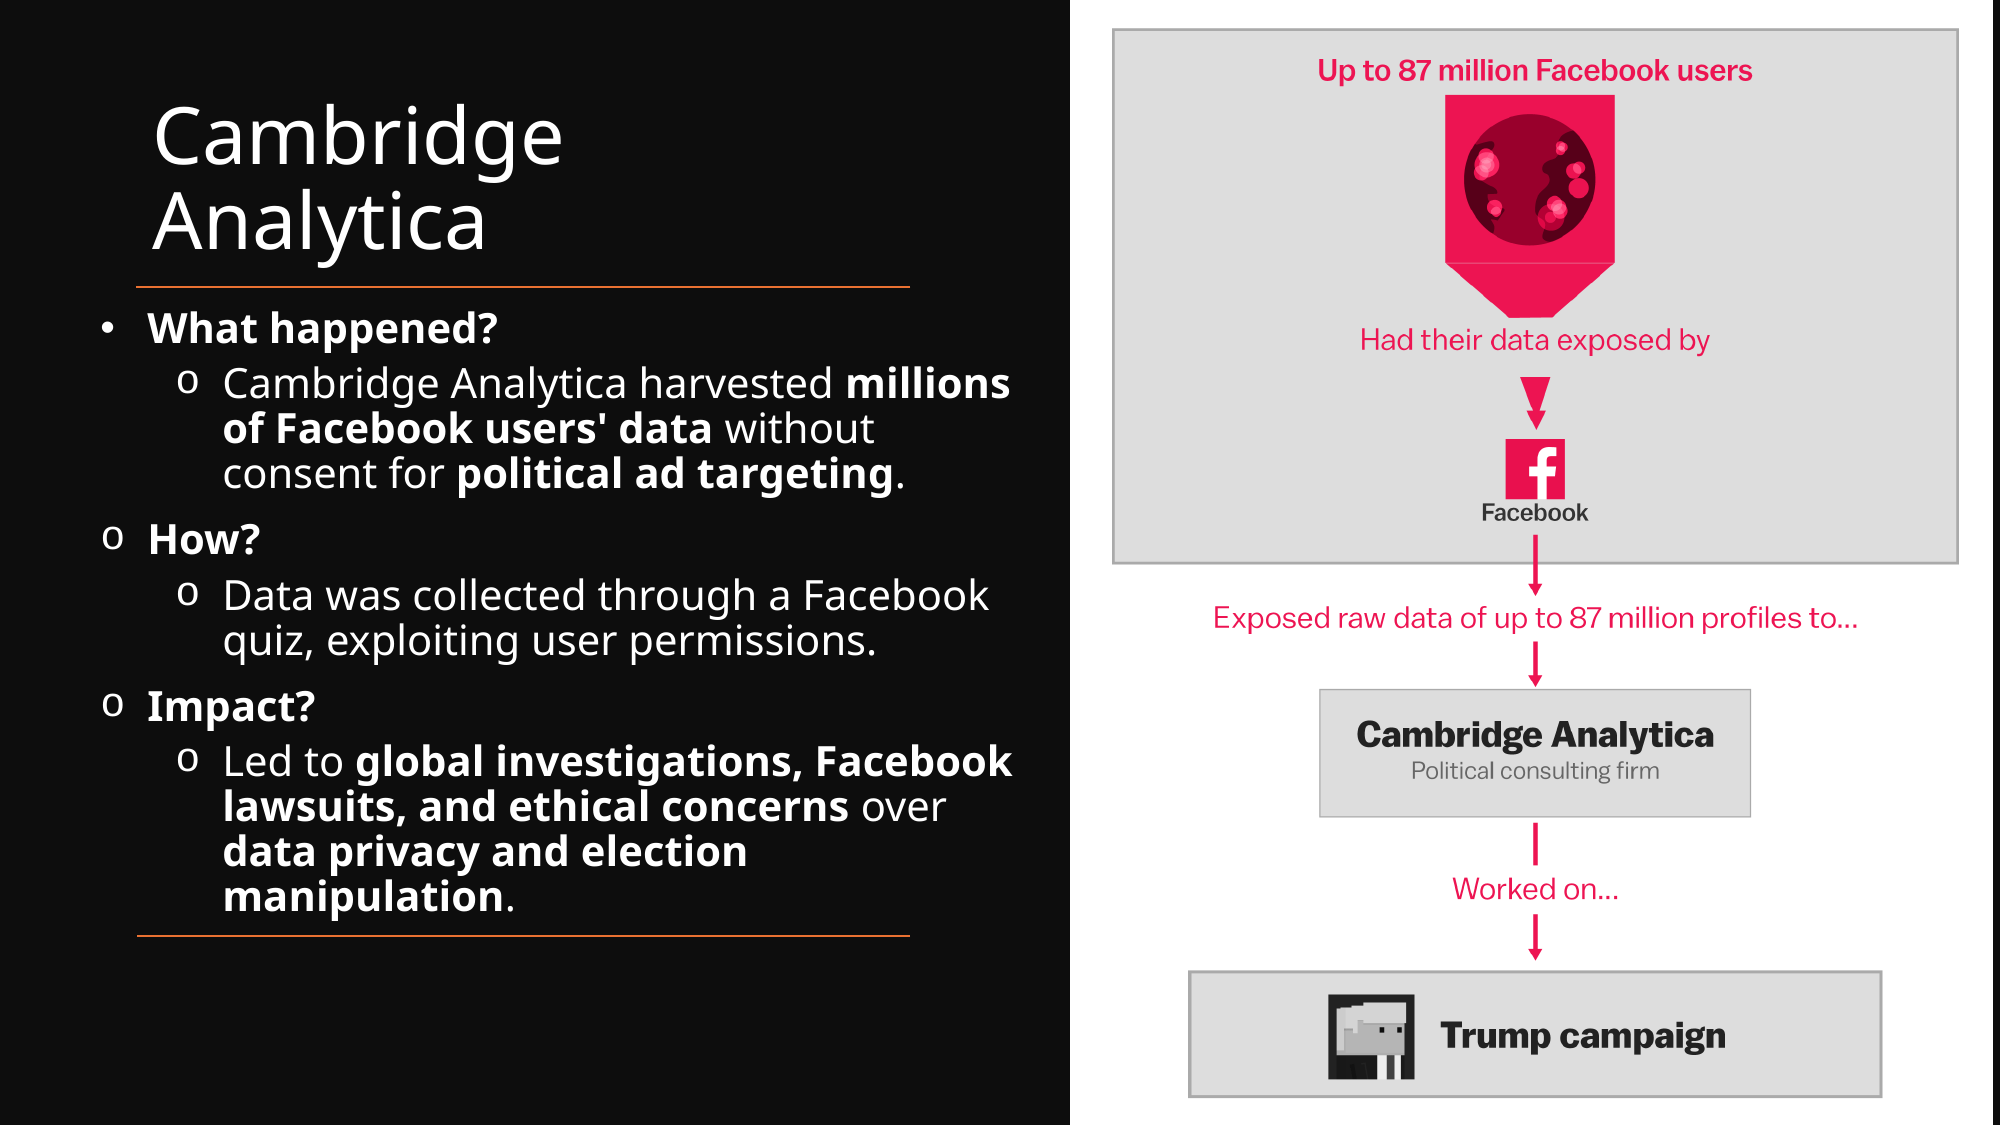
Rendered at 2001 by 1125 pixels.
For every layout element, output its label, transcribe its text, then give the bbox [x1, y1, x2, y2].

text_box [1994, 0, 2000, 1125]
text_box What happened? Cambridge Analytica harvested millions of Facebook users' data without consent for political ad targeting. How? Data was collected through a Facebook quiz, exploiting user permissions. Impact? Led to global investigations, Facebook lawsuits, and ethical concerns over data privacy and election manipulation. [85, 300, 1041, 928]
text_box [0, 0, 1069, 1125]
title Cambridge Analytica [137, 73, 910, 275]
picture [1069, 0, 1994, 1125]
